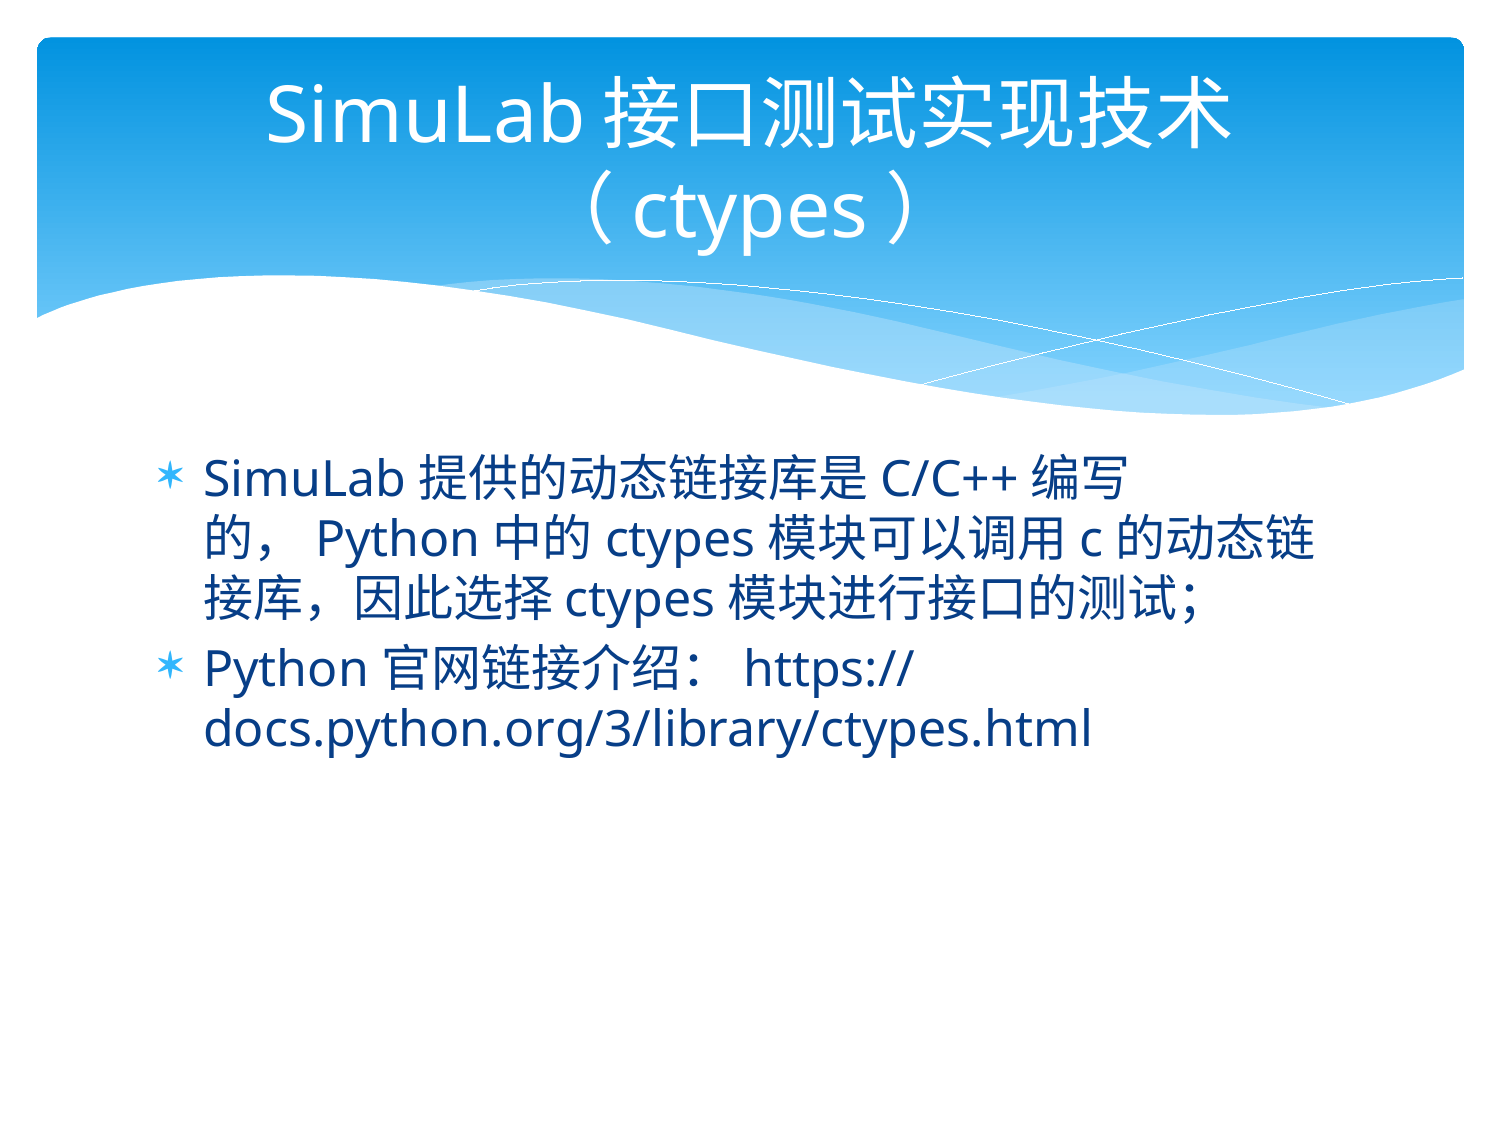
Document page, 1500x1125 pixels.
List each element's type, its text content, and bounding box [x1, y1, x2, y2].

list SimuLab提供的动态链接库是C/C++编写的，Python中的ctypes模块可以调用c的动态链接库，因此选择ctypes模块进行接口的测试； Python官网链接介绍：https://docs.python.org/3/library/ctypes.html [143, 438, 1359, 1005]
title SimuLab接口测试实现技术（ctypes） [75, 55, 1425, 261]
